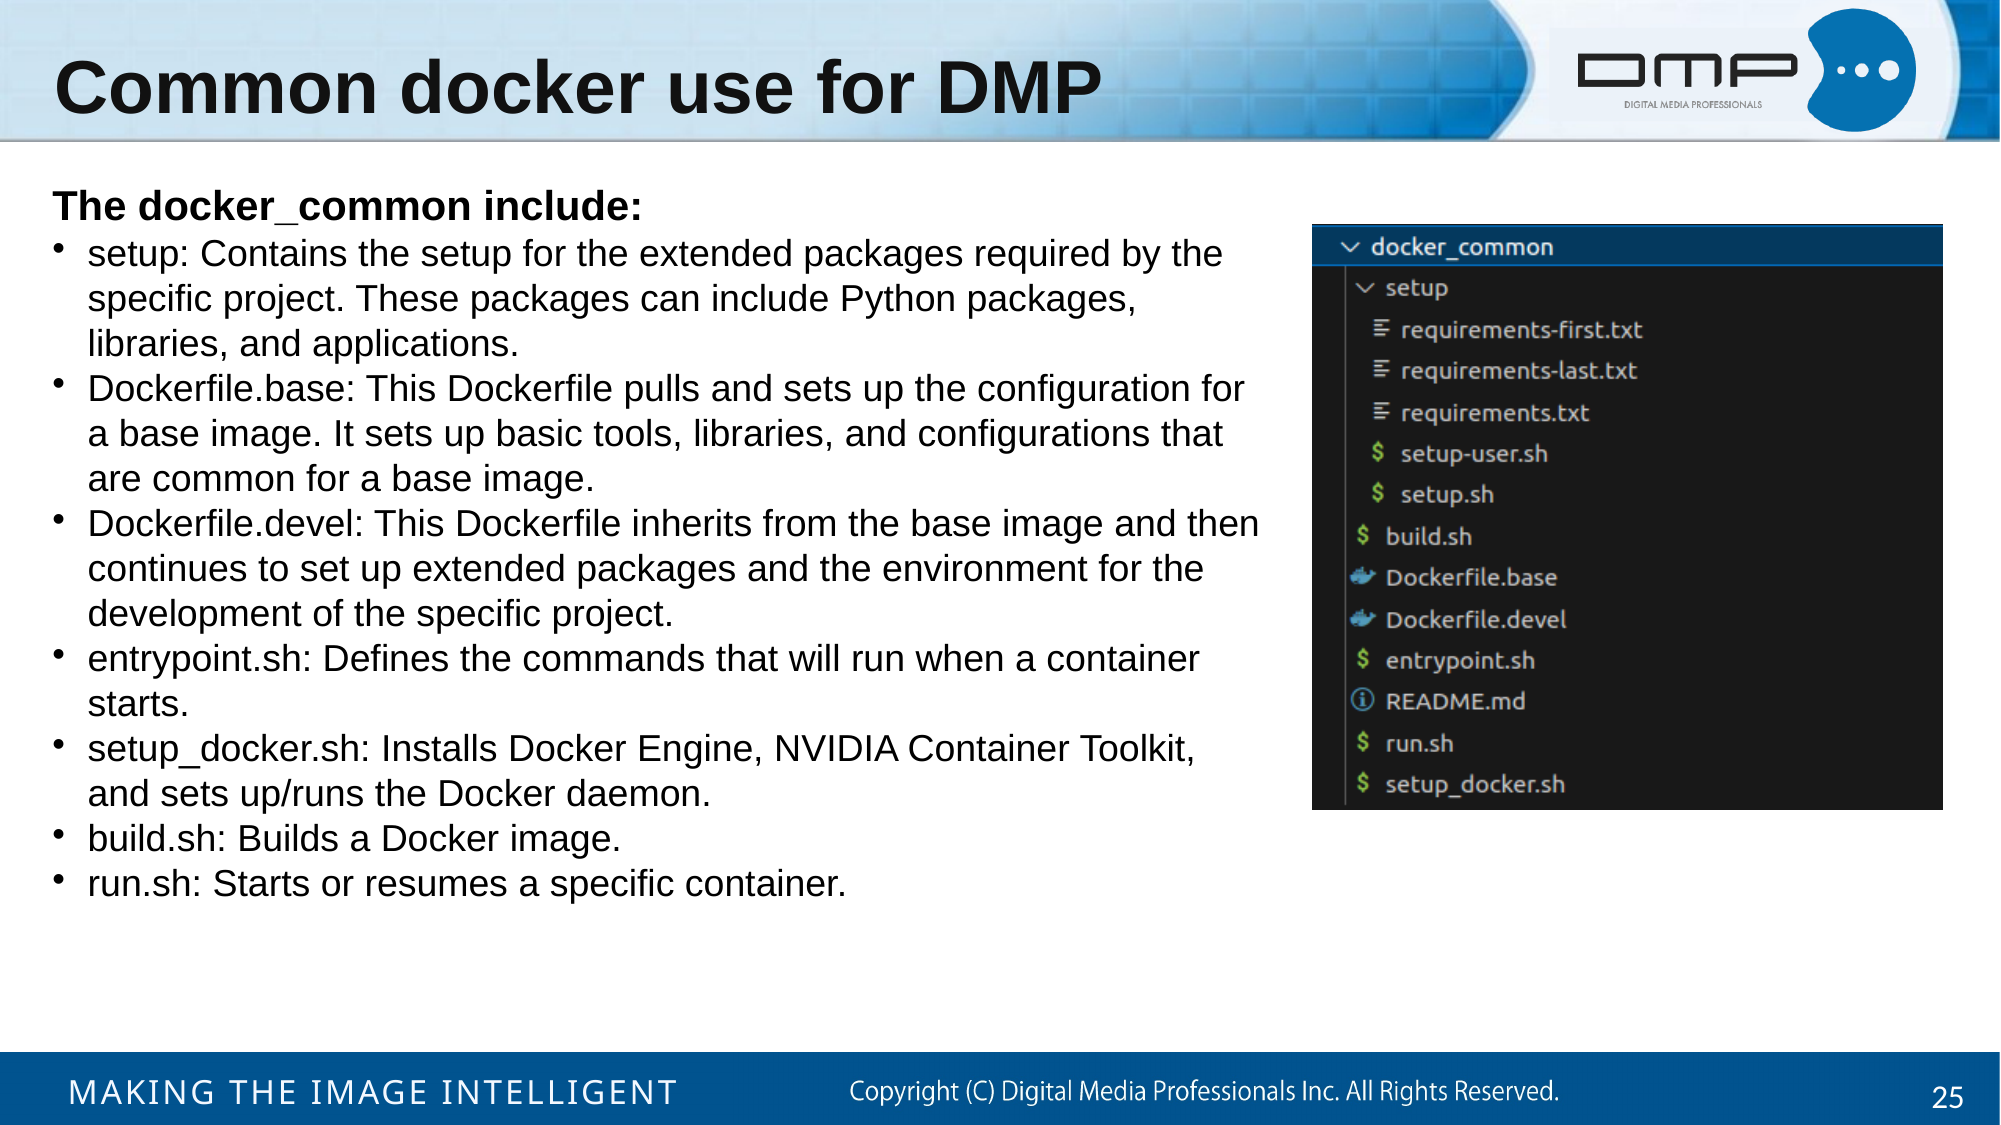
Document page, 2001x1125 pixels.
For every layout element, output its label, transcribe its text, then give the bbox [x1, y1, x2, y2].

picture [1312, 224, 1943, 810]
picture [0, 0, 2000, 142]
text_box Common docker use for DMP [39, 46, 1840, 122]
text_box The docker_common include: setup: Contains the setup for the extended packages required by the specific project. These packages can include Python packages, libraries, and applications. Dockerfile.base: This Dockerfile pulls and sets up the configuration for a base image. It sets up basic tools, libraries, and configurations that are common for a base image. Dockerfile.devel: This Dockerfile inherits from the base image and then continues to set up extended packages and the environment for the development of the specific project. entrypoint.sh: Defines the commands that will run when a container starts. setup_docker.sh: Installs Docker Engine, NVIDIA Container Toolkit, and sets up/runs the Docker daemon. build.sh: Builds a Docker image. run.sh: Starts or resumes a specific container. [37, 171, 1275, 1013]
picture [0, 1052, 2000, 1125]
